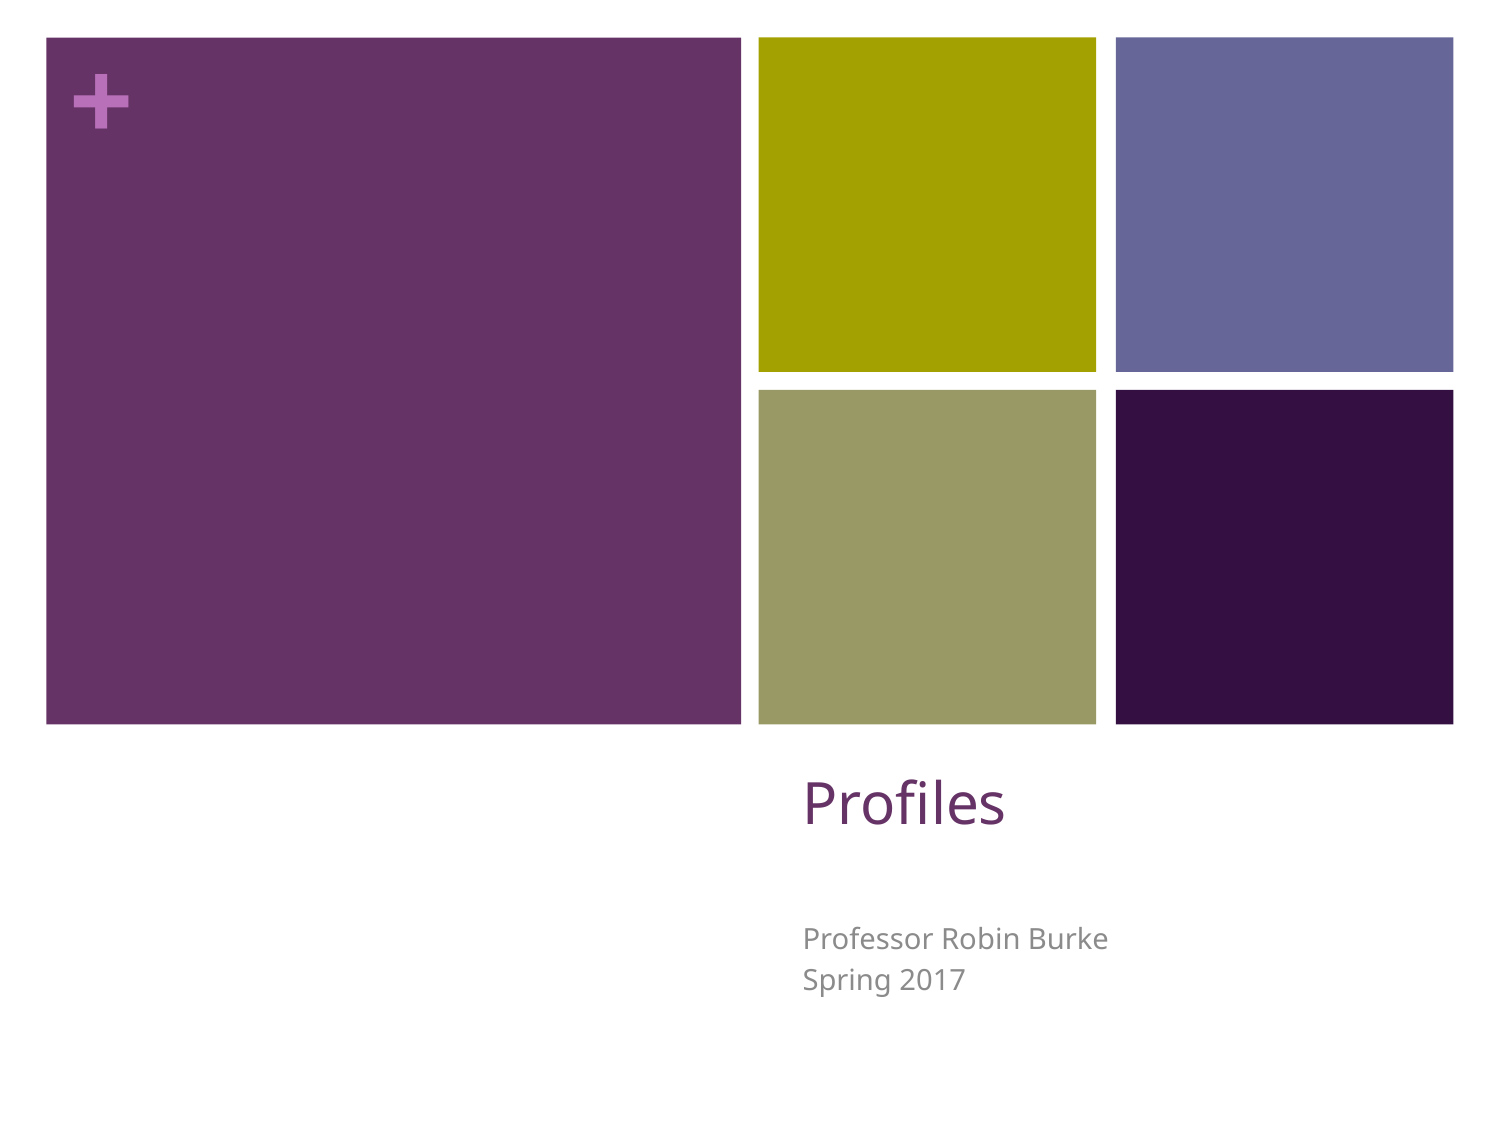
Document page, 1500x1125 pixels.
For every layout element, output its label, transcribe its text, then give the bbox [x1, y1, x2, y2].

title Profiles [787, 758, 1450, 912]
subtitle Professor Robin Burke Spring 2017 [787, 912, 1450, 1036]
